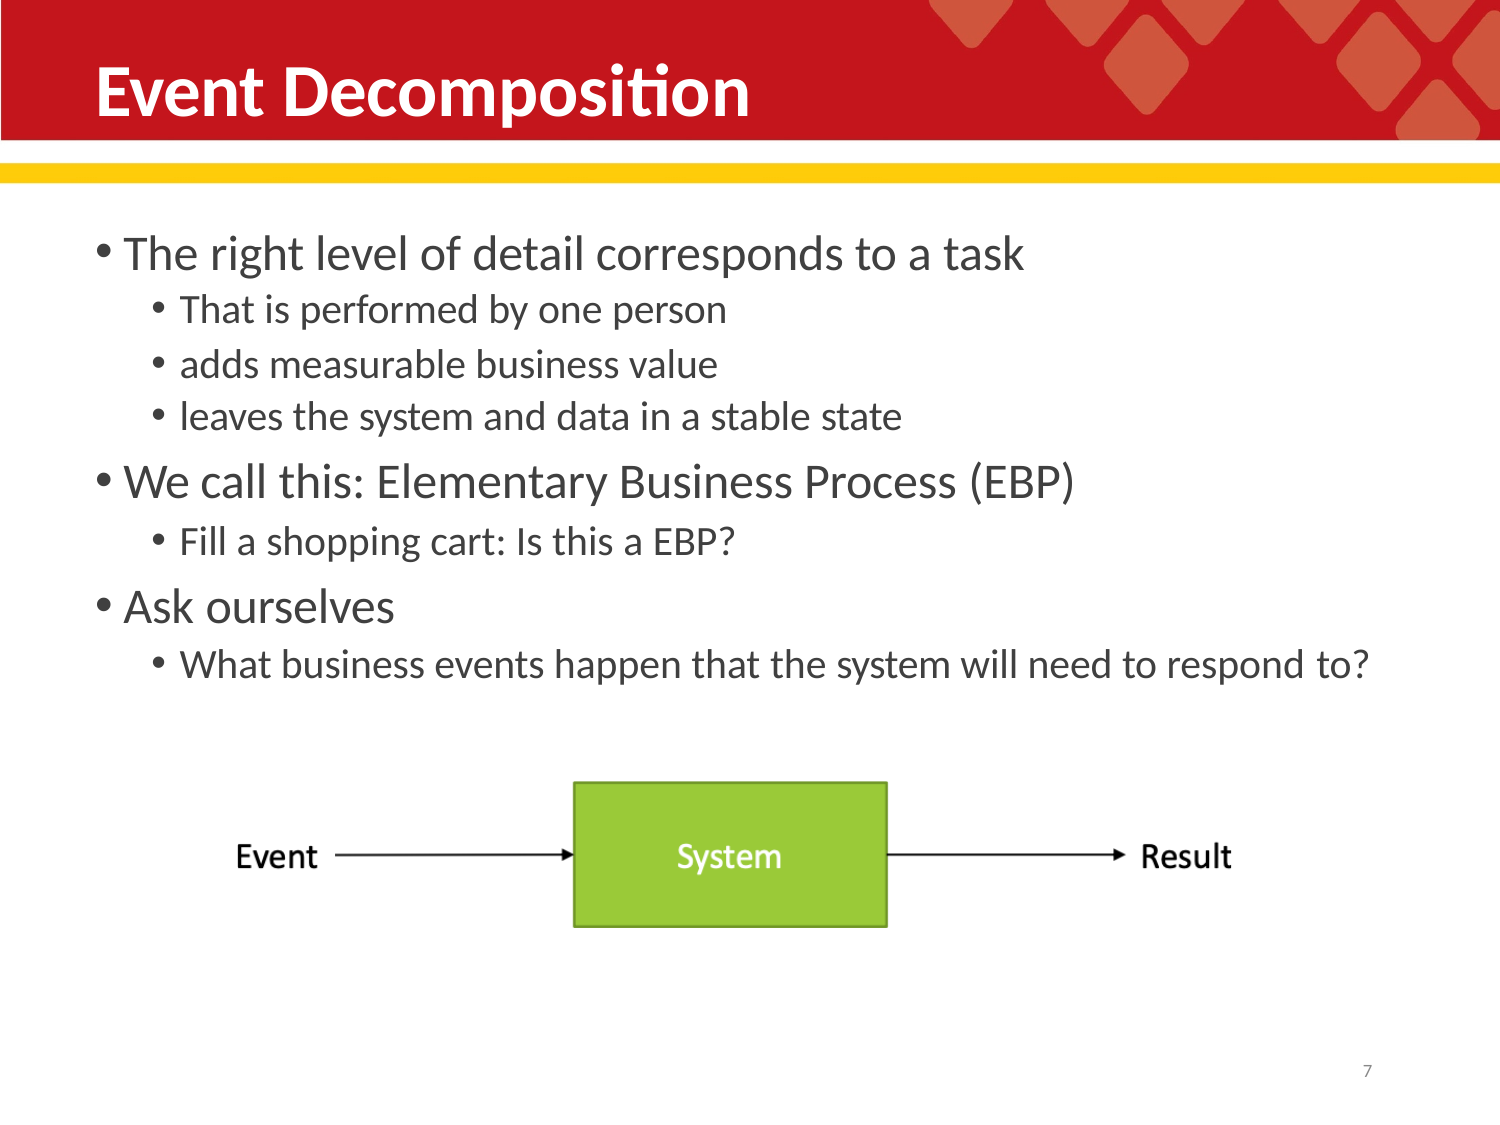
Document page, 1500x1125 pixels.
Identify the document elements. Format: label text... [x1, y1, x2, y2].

slide_number 10 [1356, 1058, 1389, 1125]
picture [0, 0, 1500, 185]
text_box [237, 781, 1232, 928]
text_box The right level of detail corresponds to a task That is performed by one person adds measurable business value leaves the system and data in a stable state We call this: Elementary Business Process (EBP) Fill a shopping cart: Is this a EBP? Ask ourselves What business events happen that the system will need to respond to? [93, 217, 1380, 687]
title Event Decomposition [93, 39, 759, 217]
